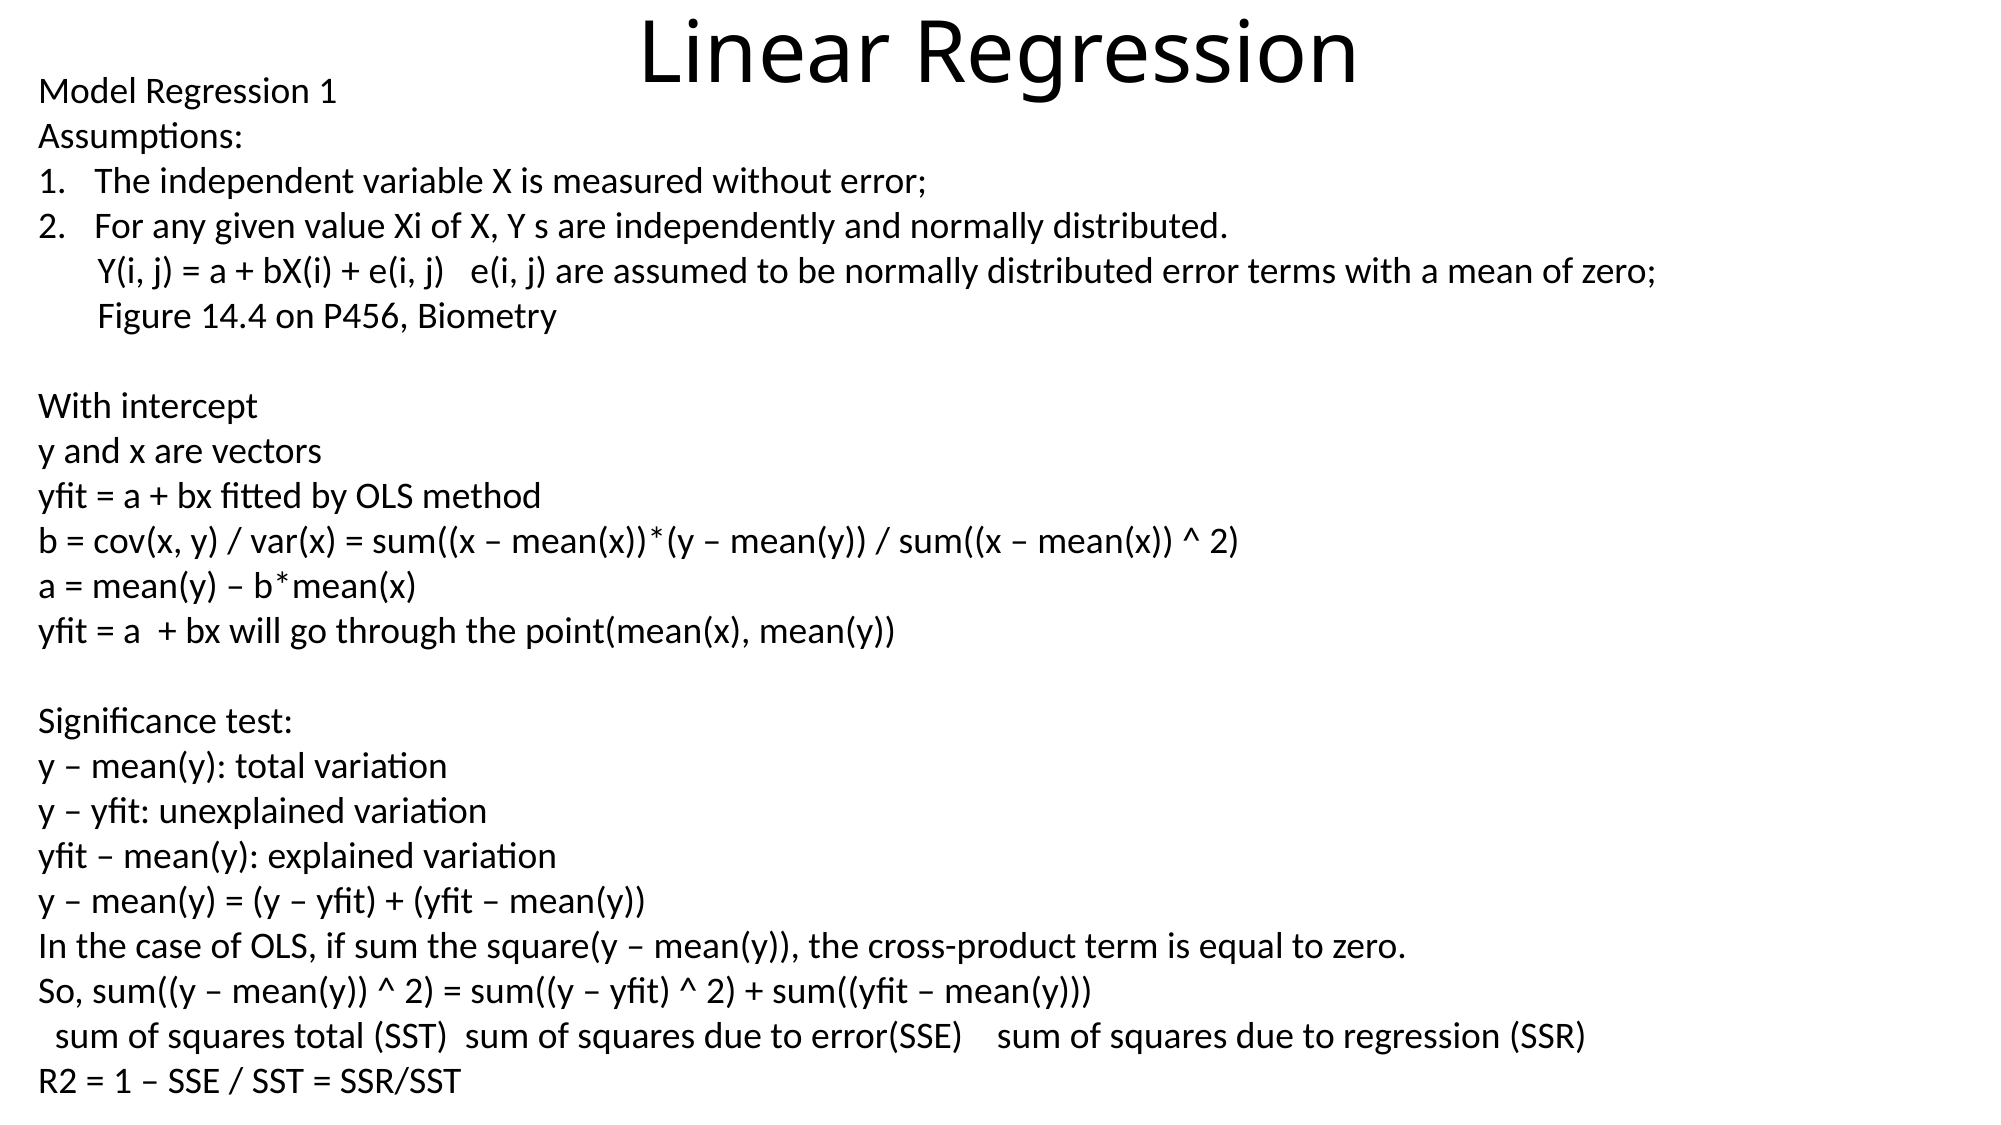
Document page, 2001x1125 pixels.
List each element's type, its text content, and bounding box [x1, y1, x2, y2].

text_box Model Regression 1 Assumptions: The independent variable X is measured without error; For any given value Xi of X, Y s are independently and normally distributed. Y(i, j) = a + bX(i) + e(i, j) e(i, j) are assumed to be normally distributed error terms with a mean of zero; Figure 14.4 on P456, Biometry With intercept y and x are vectors yfit = a + bx fitted by OLS method b = cov(x, y) / var(x) = sum((x – mean(x))*(y – mean(y)) / sum((x – mean(x)) ^ 2) a = mean(y) – b*mean(x) yfit = a + bx will go through the point(mean(x), mean(y)) Significance test: y – mean(y): total variation y – yfit: unexplained variation yfit – mean(y): explained variation y – mean(y) = (y – yfit) + (yfit – mean(y)) In the case of OLS, if sum the square(y – mean(y)), the cross-product term is equal to zero. So, sum((y – mean(y)) ^ 2) = sum((y – yfit) ^ 2) + sum((yfit – mean(y))) sum of squares total (SST) sum of squares due to error(SSE) sum of squares due to regression (SSR) R2 = 1 – SSE / SST = SSR/SST [23, 58, 1781, 1109]
text_box Linear Regression [622, 0, 1441, 58]
